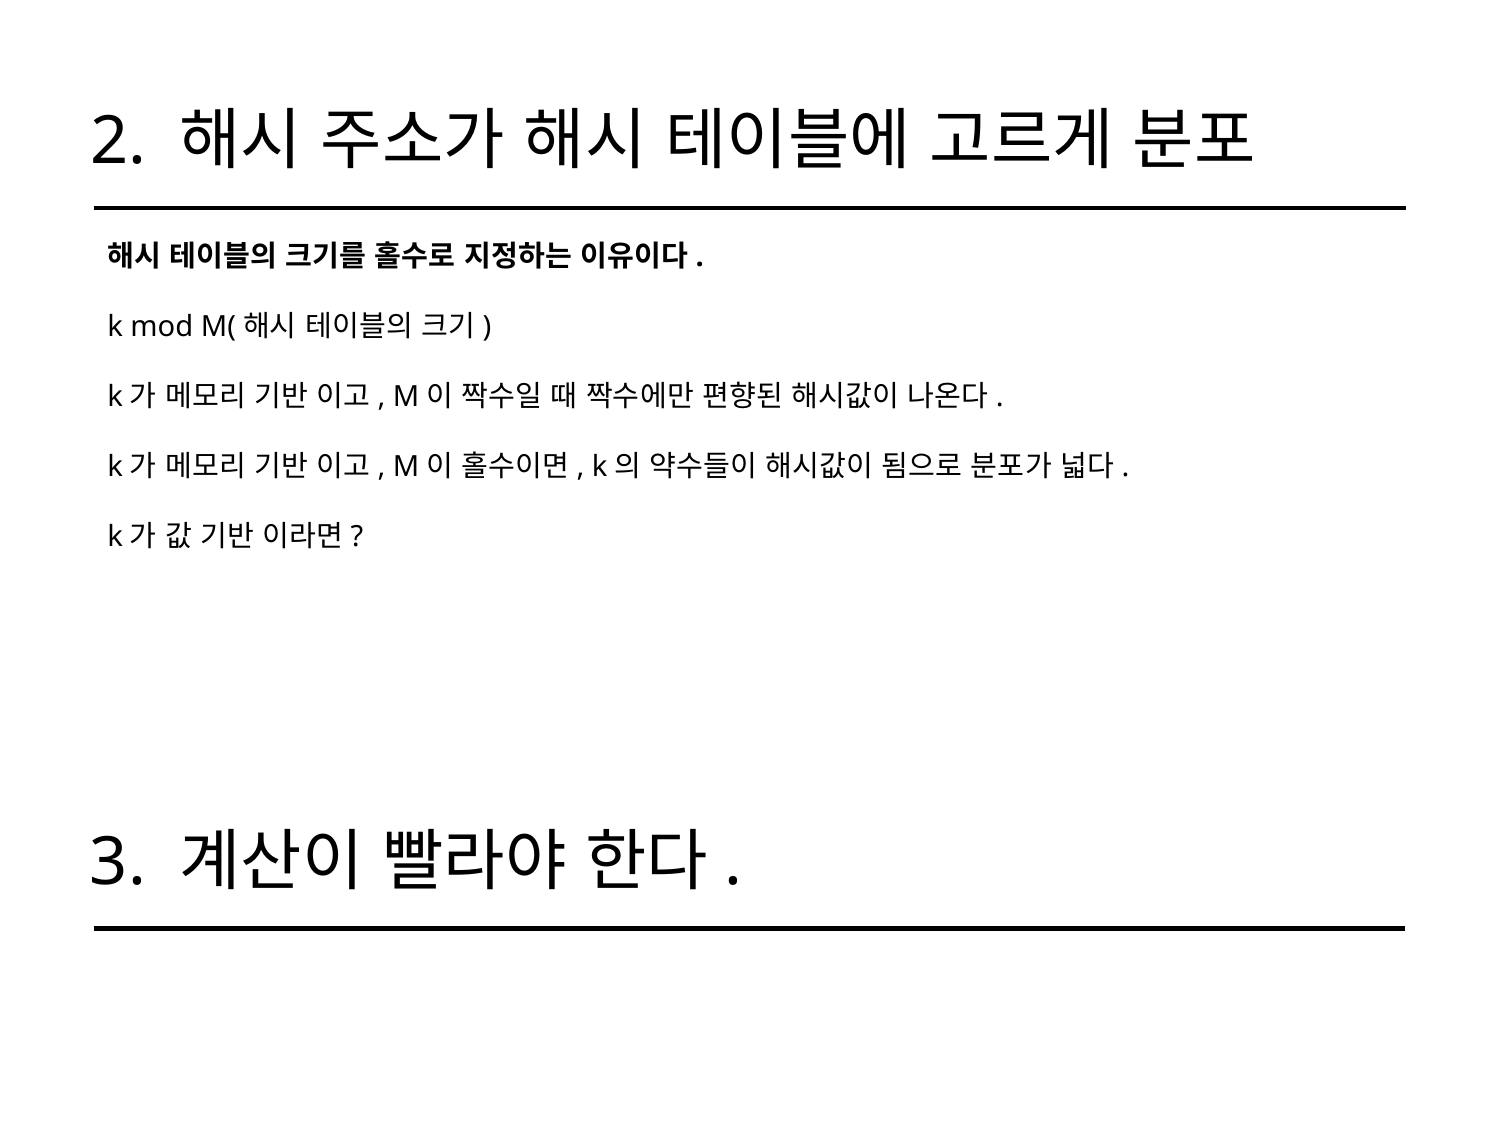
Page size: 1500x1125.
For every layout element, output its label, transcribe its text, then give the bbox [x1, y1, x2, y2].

title 2. 해시 주소가 해시 테이블에 고르게 분포 [75, 31, 1425, 244]
text_box 3. 계산이 빨라야 한다. [74, 751, 1425, 964]
text_box 해시 테이블의 크기를 홀수로 지정하는 이유이다. k mod M(해시 테이블의 크기) k가 메모리 기반 이고, M이 짝수일 때 짝수에만 편향된 해시값이 나온다. k가 메모리 기반 이고, M이 홀수이면, k의 약수들이 해시값이 됨으로 분포가 넓다. k가 값 기반 이라면? [92, 229, 1443, 560]
